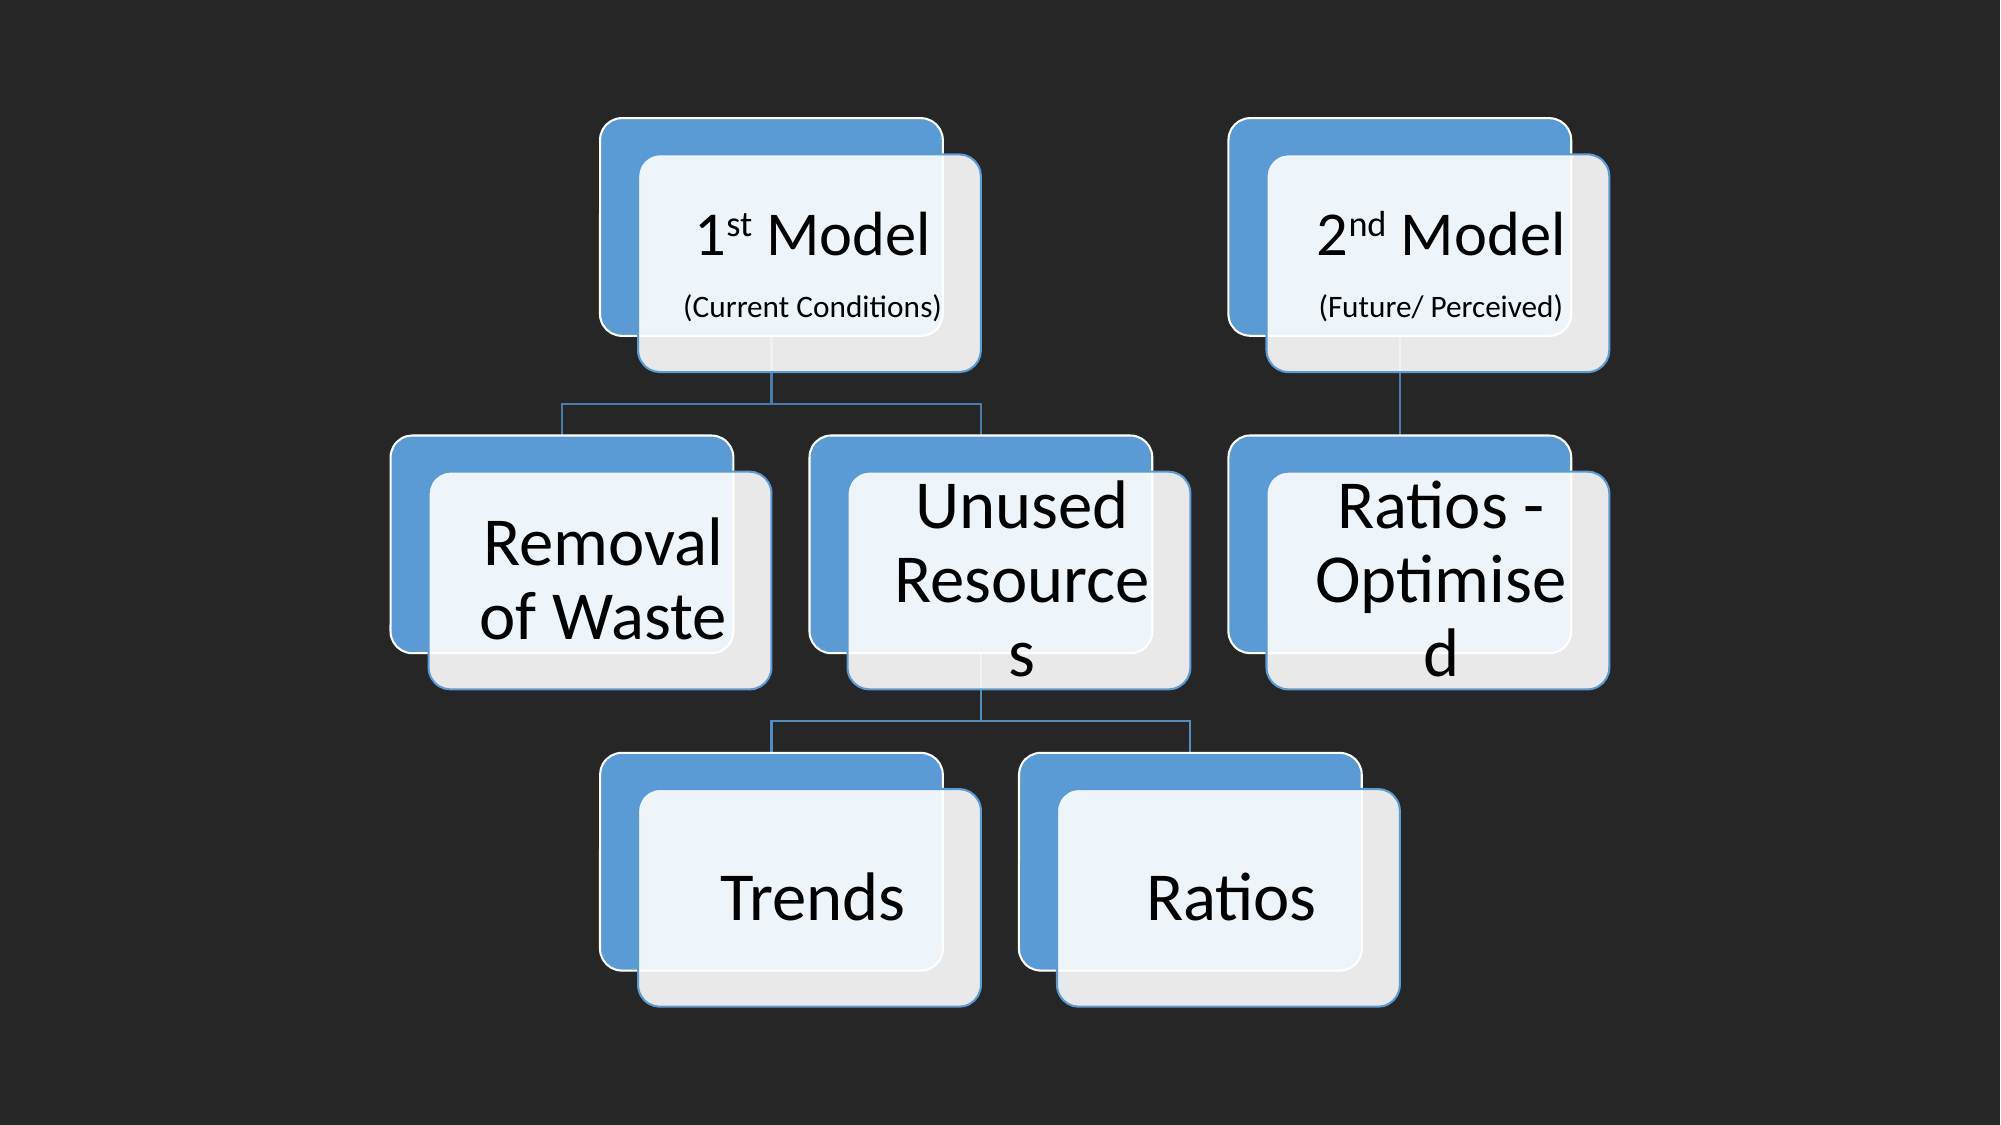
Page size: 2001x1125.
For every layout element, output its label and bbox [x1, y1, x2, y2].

text_box [333, 117, 1667, 1007]
